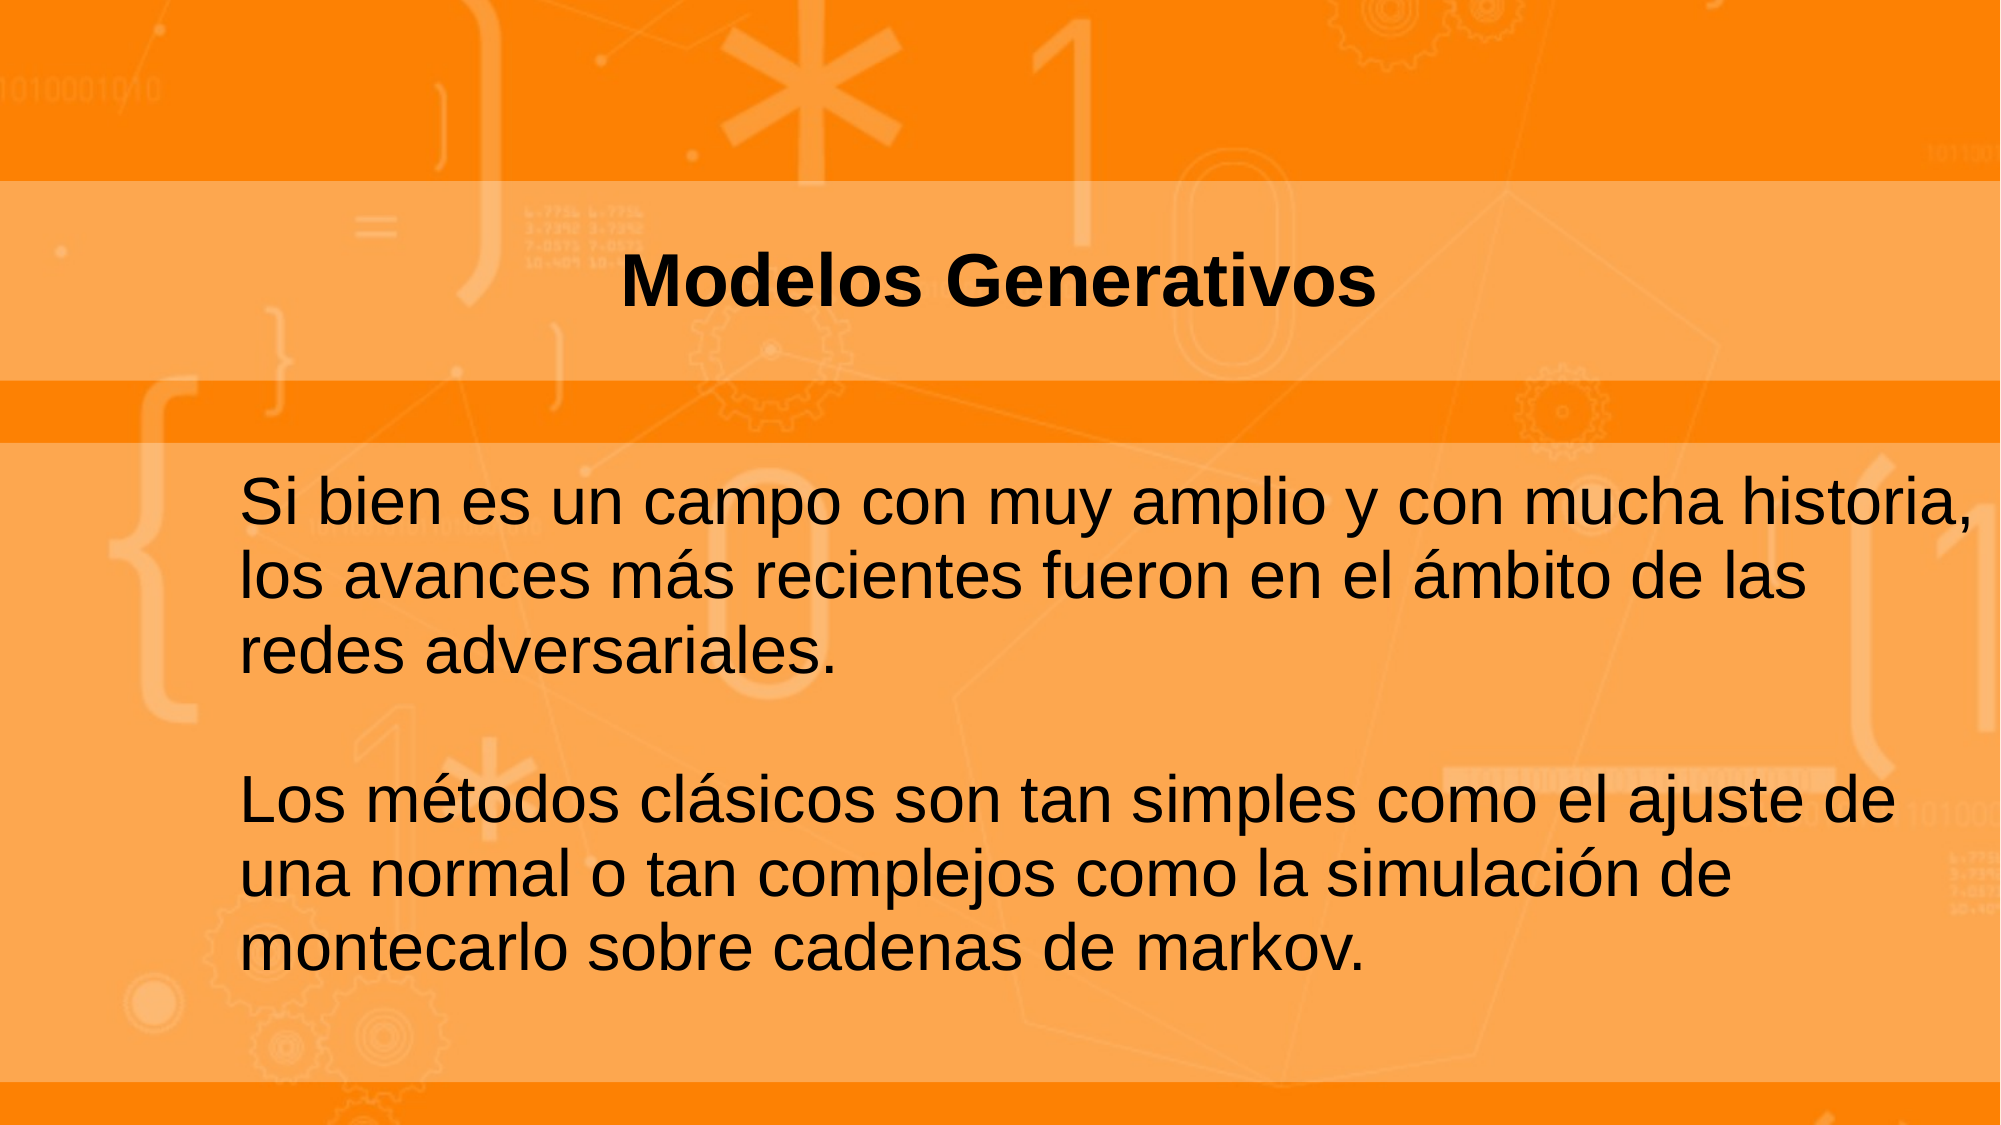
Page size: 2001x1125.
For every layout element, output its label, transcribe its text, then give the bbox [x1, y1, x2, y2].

text_box Modelos Generativos [0, 181, 2000, 381]
text_box Si bien es un campo con muy amplio y con mucha historia, los avances más recientes fueron en el ámbito de las redes adversariales. Los métodos clásicos son tan simples como el ajuste de una normal o tan complejos como la simulación de montecarlo sobre cadenas de markov. [0, 442, 2000, 1083]
picture [0, 0, 2001, 1125]
